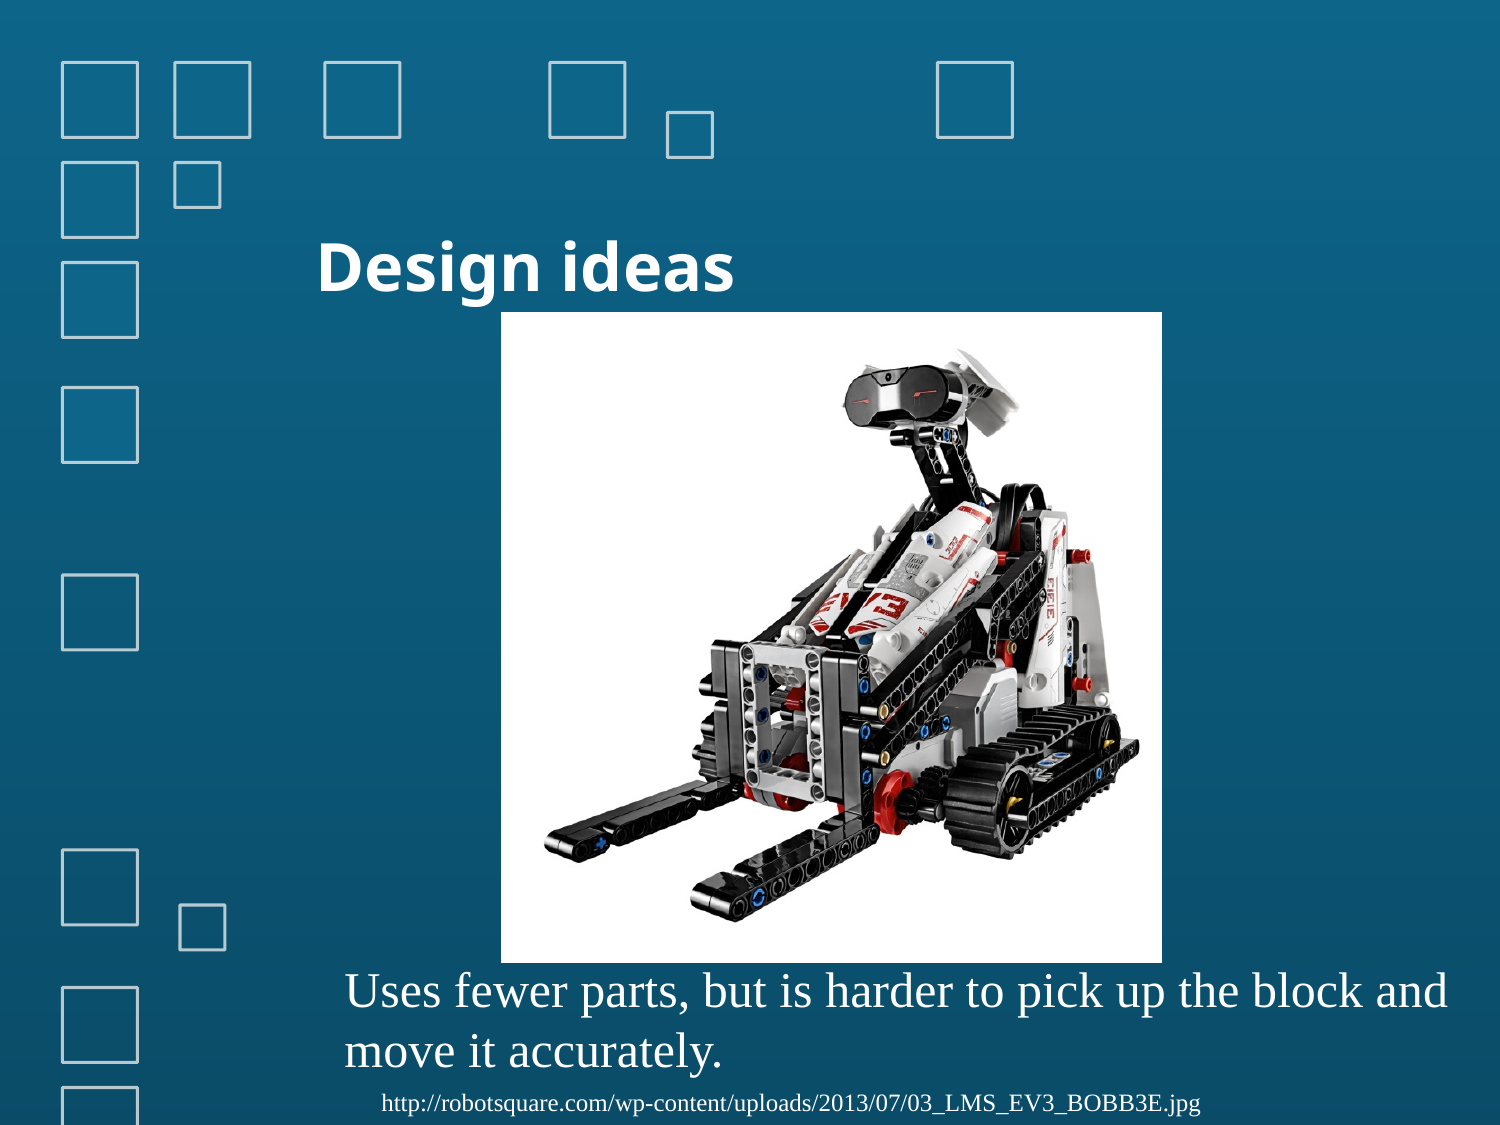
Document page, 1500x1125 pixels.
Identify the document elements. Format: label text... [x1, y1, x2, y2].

title Design ideas [300, 174, 1388, 313]
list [312, 312, 1351, 963]
text_box Uses fewer parts, but is harder to pick up the block and move it accurately. [329, 949, 1464, 1085]
text_box http://robotsquare.com/wp-content/uploads/2013/07/03_LMS_EV3_BOBB3E.jpg [366, 1079, 1218, 1125]
